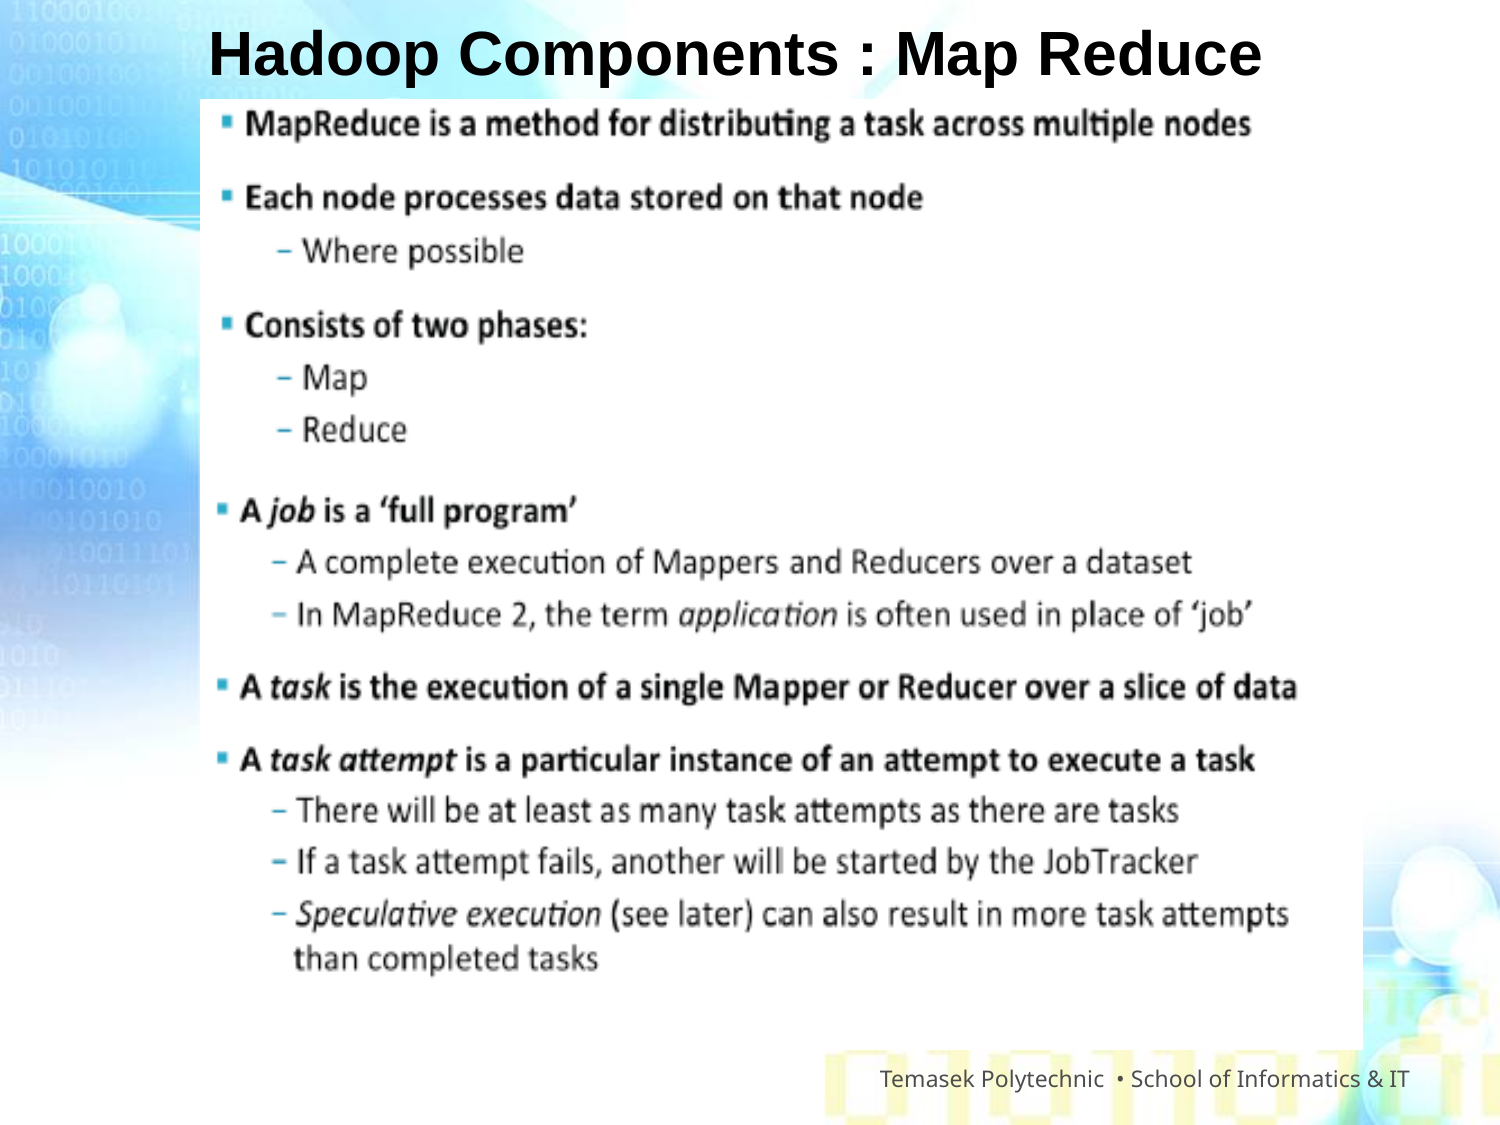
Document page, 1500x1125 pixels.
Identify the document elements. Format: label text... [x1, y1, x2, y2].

picture [0, 0, 1500, 1125]
title Hadoop Components : Map Reduce [37, 0, 1436, 100]
